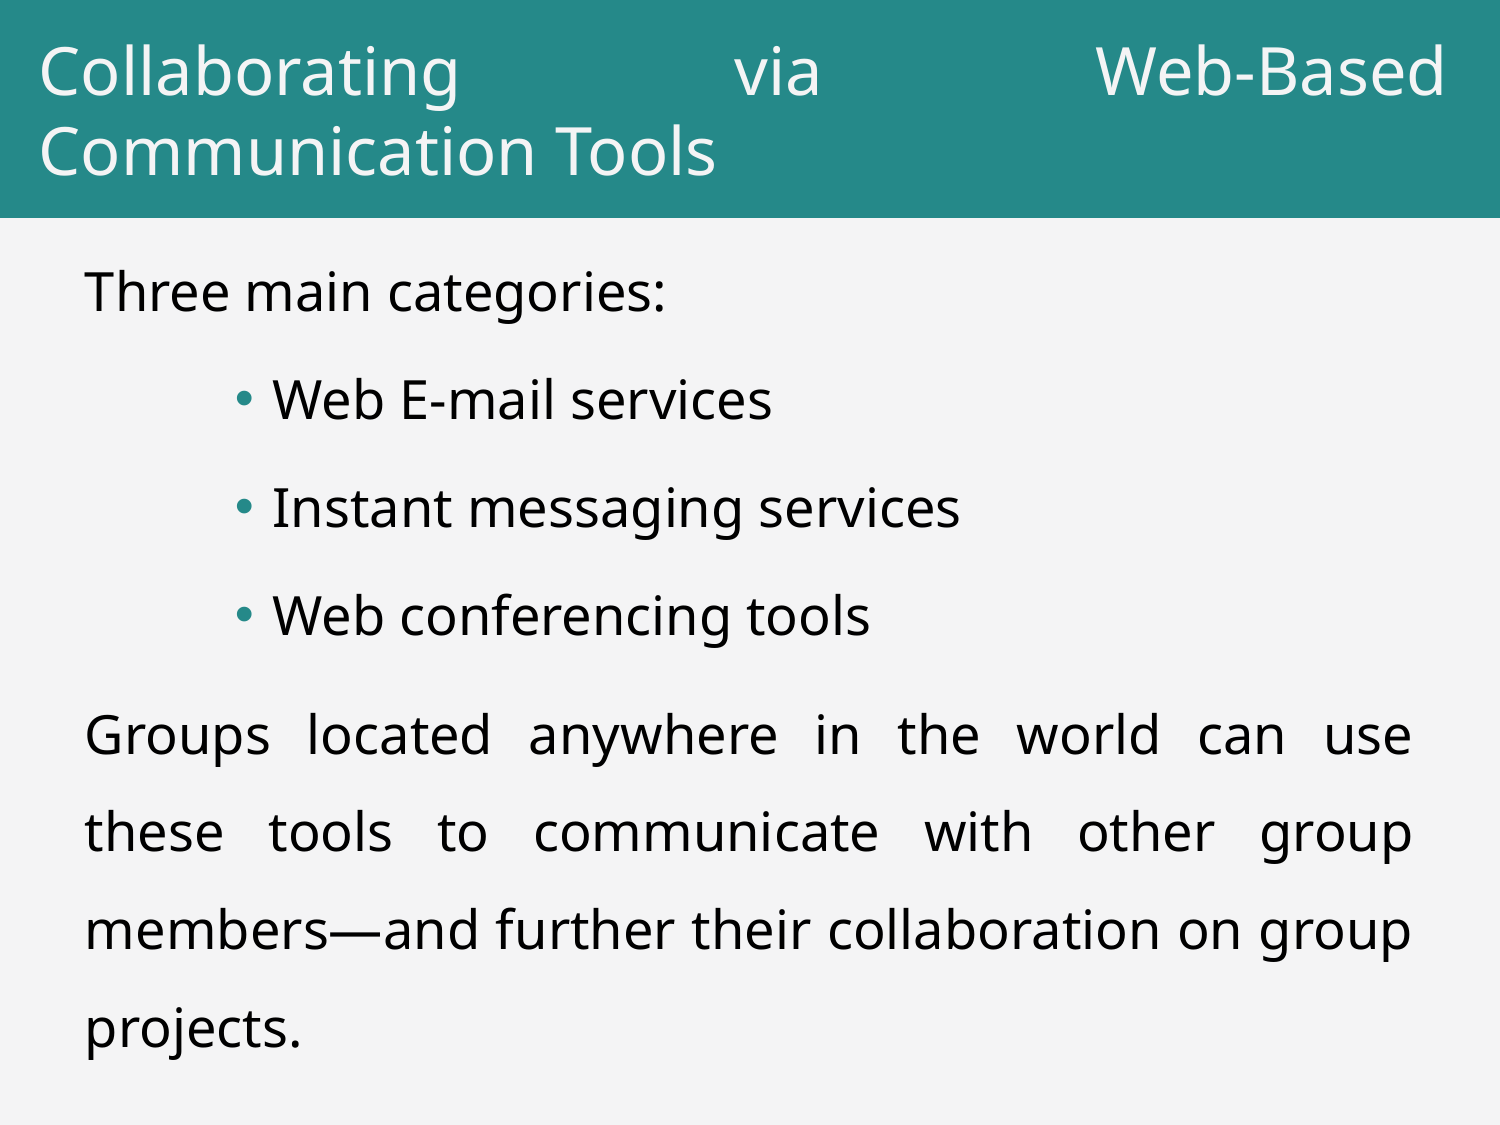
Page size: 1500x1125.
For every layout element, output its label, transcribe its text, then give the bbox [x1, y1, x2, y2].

list Three main categories: Web E-mail services Instant messaging services Web conferencing tools Groups located anywhere in the world can use these tools to communicate with other group members—and further their collaboration on group projects. [70, 218, 1430, 1070]
title Collaborating via Web-Based Communication Tools [23, 0, 1465, 218]
